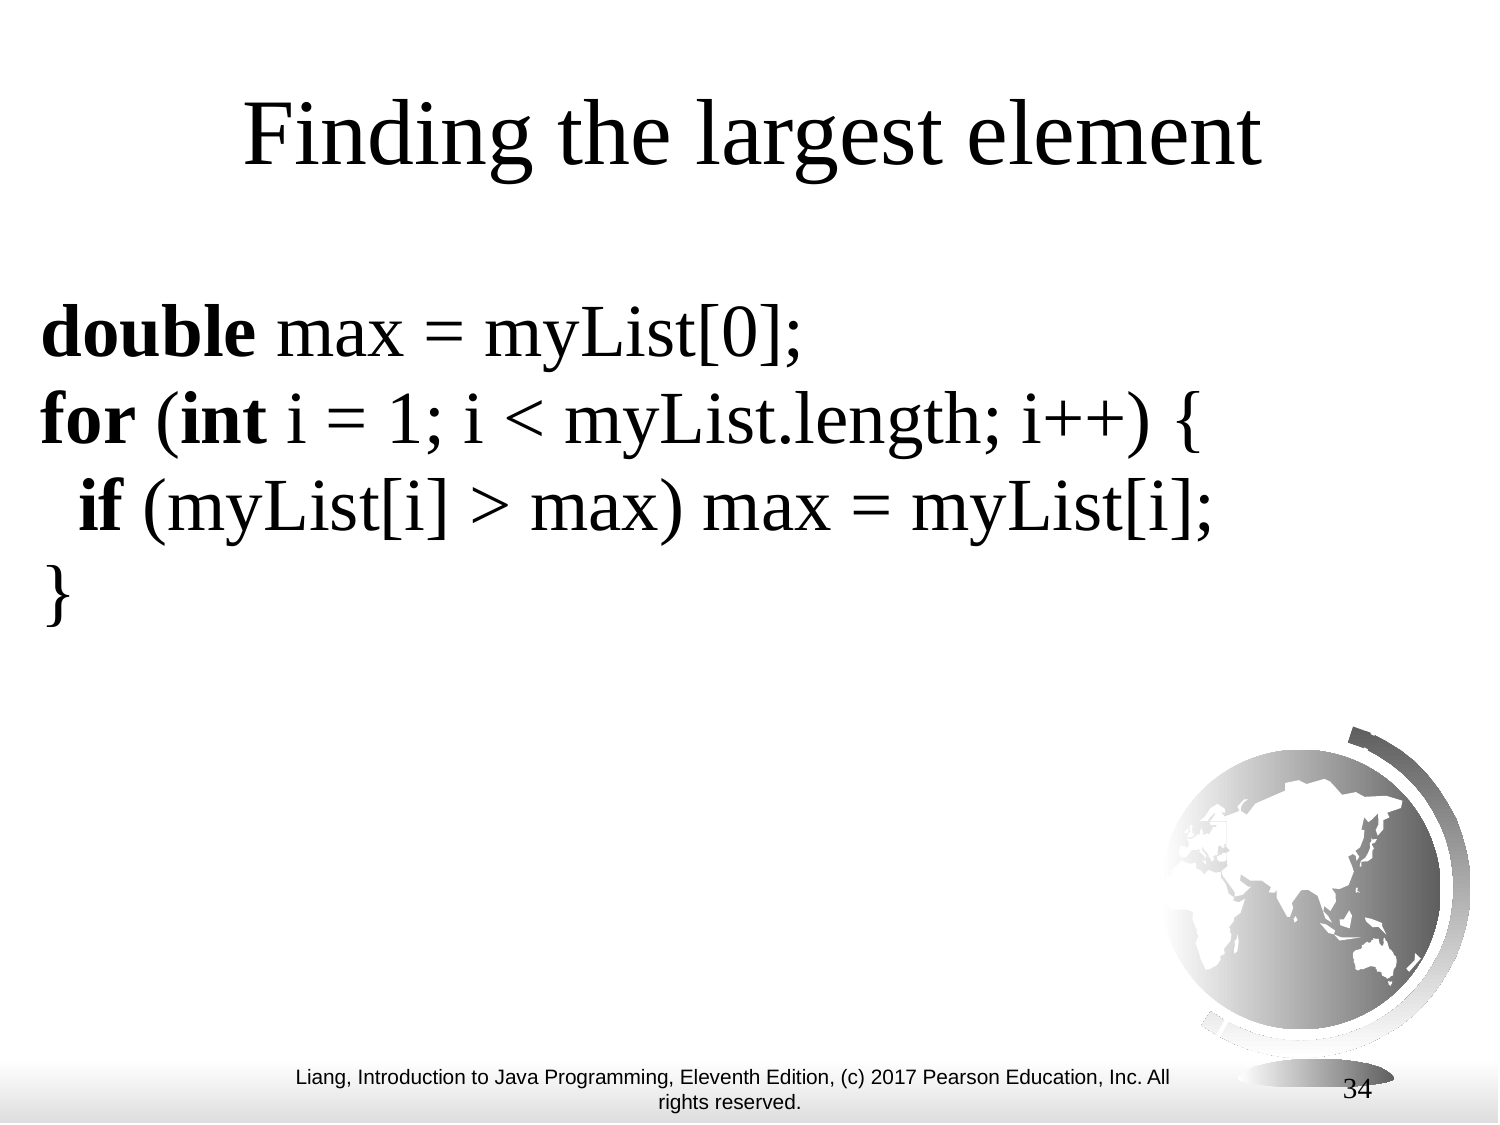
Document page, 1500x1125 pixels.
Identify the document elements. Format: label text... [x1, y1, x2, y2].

list double max = myList[0]; for (int i = 1; i < myList.length; i++) { if (myList[i] > max) max = myList[i]; } [25, 291, 1456, 802]
slide_number 34 [1074, 1049, 1388, 1125]
title Finding the largest element [50, 62, 1456, 191]
